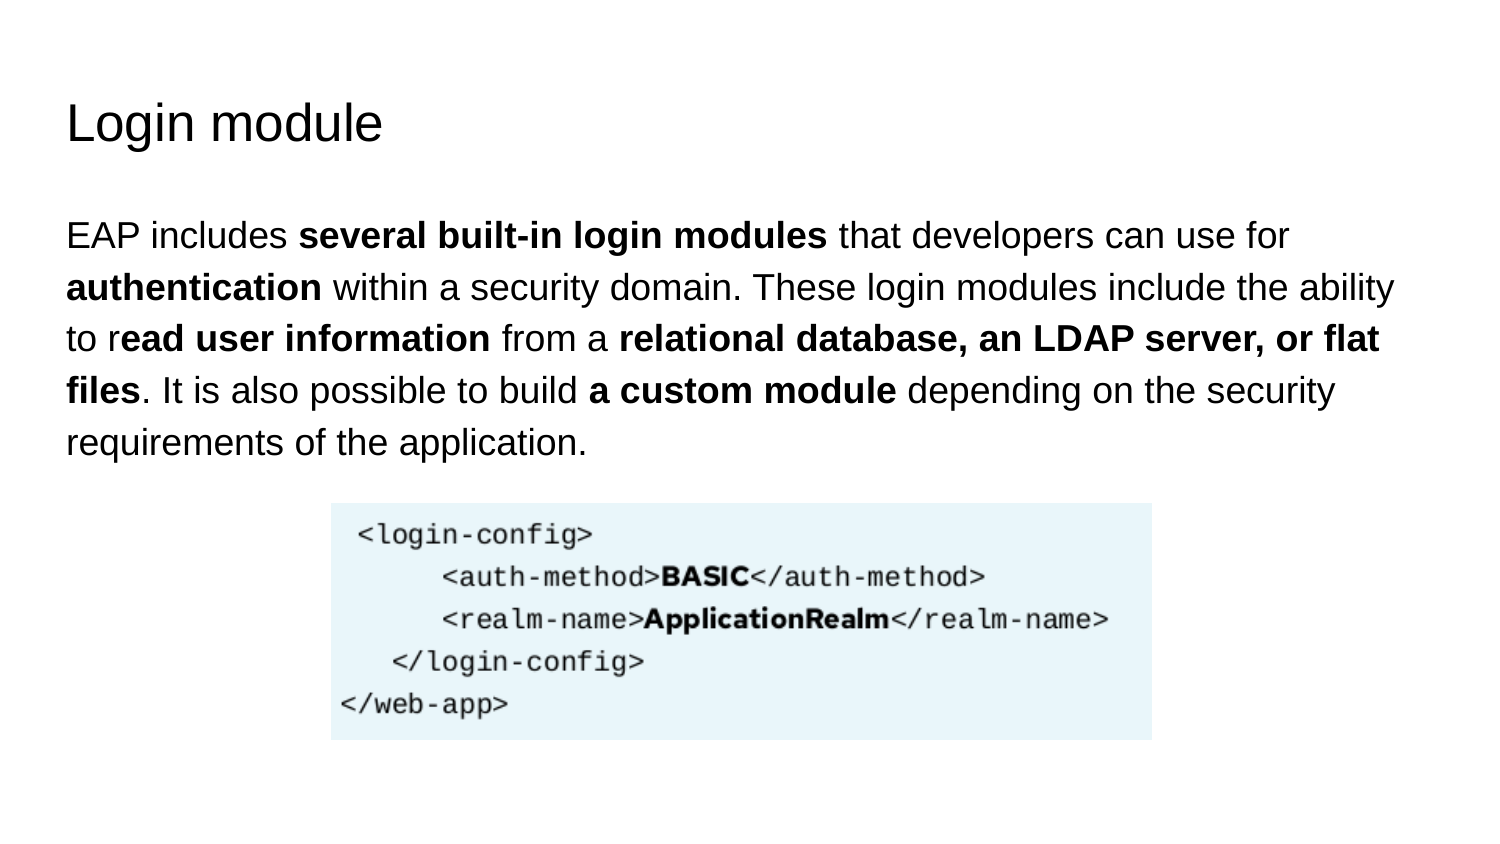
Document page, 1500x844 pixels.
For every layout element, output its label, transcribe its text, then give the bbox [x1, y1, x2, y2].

title Login module [51, 72, 1449, 167]
list EAP includes several built-in login modules that developers can use for authentication within a security domain. These login modules include the ability to read user information from a relational database, an LDAP server, or flat files. It is also possible to build a custom module depending on the security requirements of the application. [51, 189, 1449, 750]
picture [331, 503, 1152, 740]
